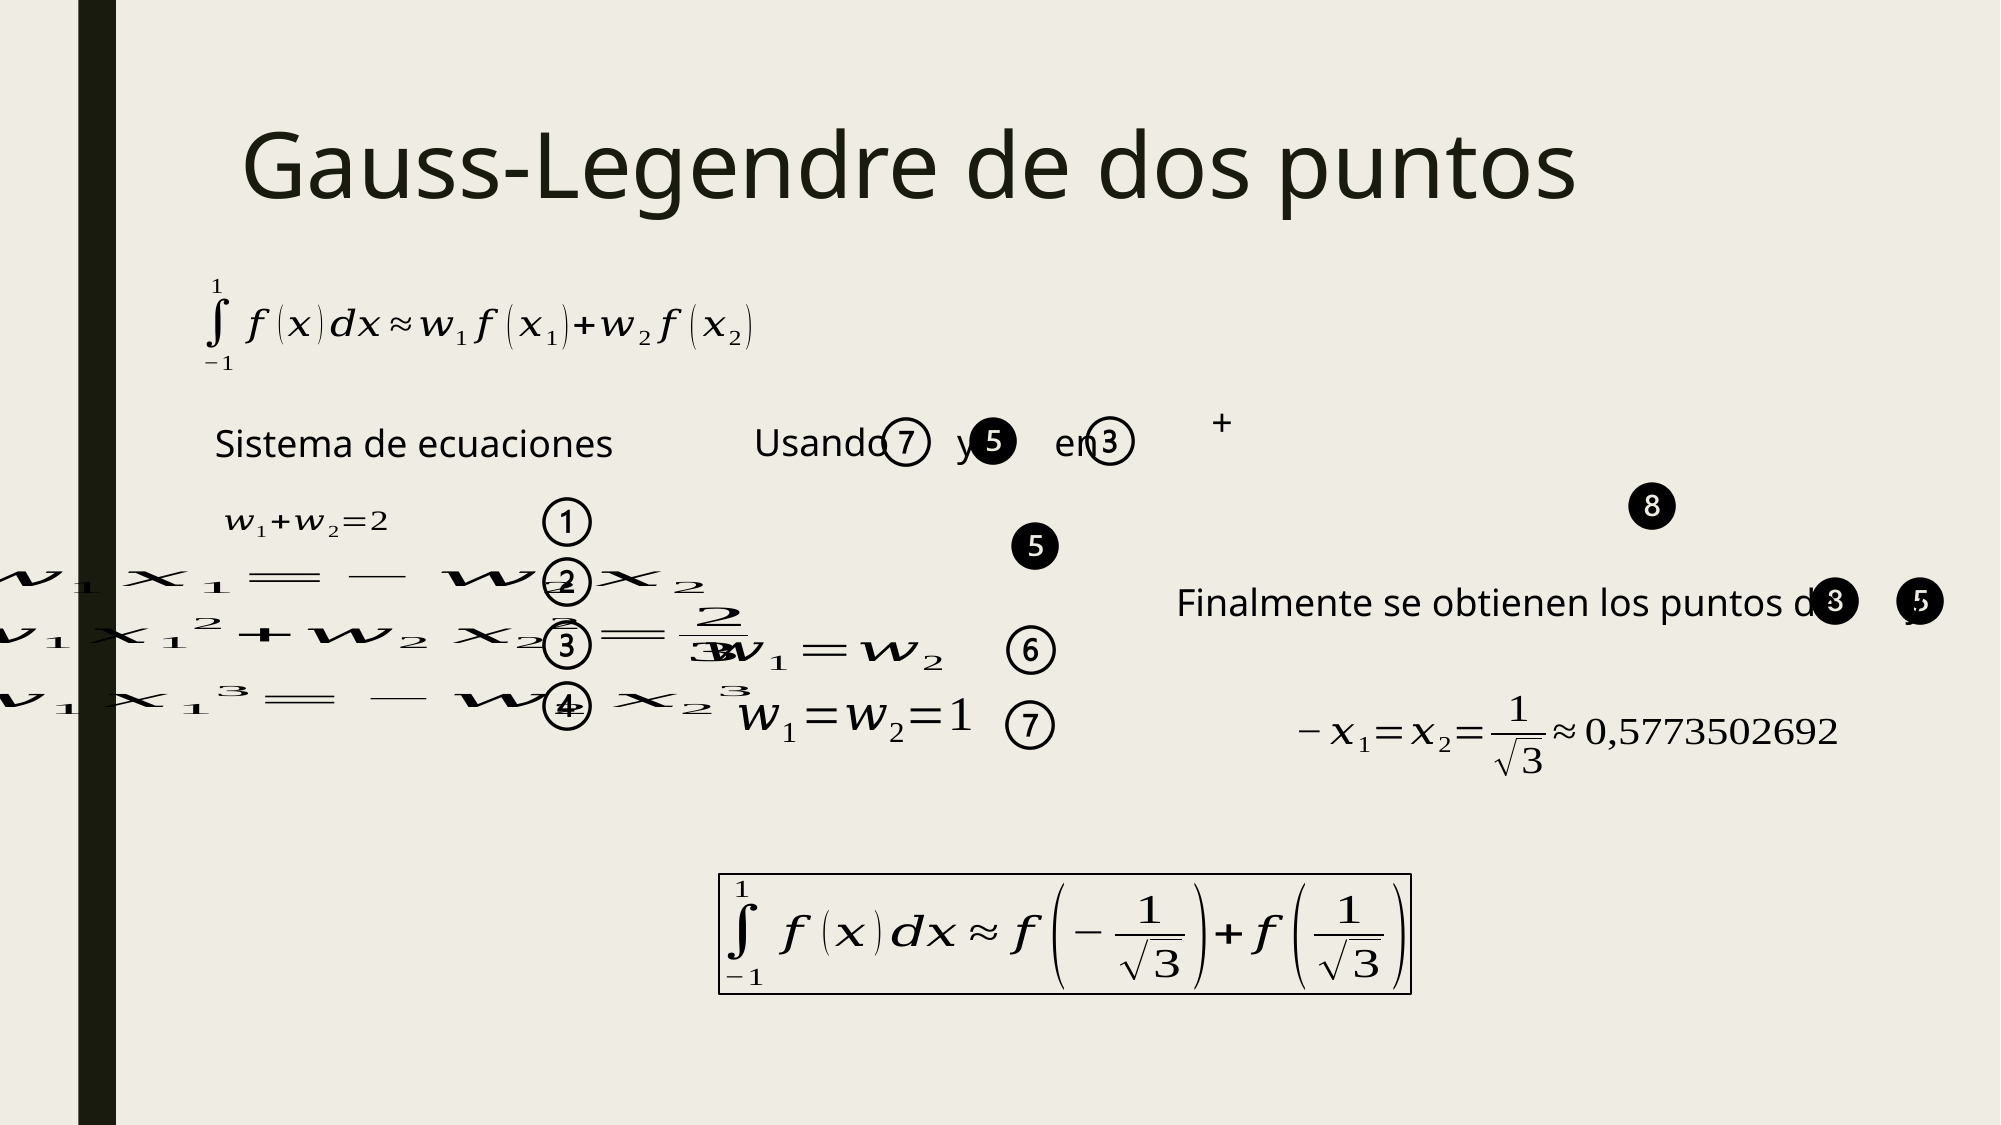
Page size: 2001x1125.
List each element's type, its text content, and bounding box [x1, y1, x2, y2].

text_box Usando y en [739, 411, 1247, 472]
picture [1622, 476, 1682, 536]
picture [1005, 515, 1065, 576]
picture [1890, 571, 1950, 631]
title Gauss-Legendre de dos puntos [225, 112, 1800, 357]
picture [537, 676, 597, 736]
list [949, 371, 1787, 784]
picture [1000, 695, 1060, 755]
picture [537, 492, 597, 612]
picture [876, 412, 936, 472]
picture [1001, 620, 1061, 680]
text_box Finalmente se obtienen los puntos de y [1161, 571, 1970, 632]
picture [537, 615, 597, 675]
text_box Sistema de ecuaciones [200, 367, 949, 788]
picture [1805, 571, 1865, 631]
picture [1080, 411, 1140, 471]
picture [963, 411, 1023, 471]
